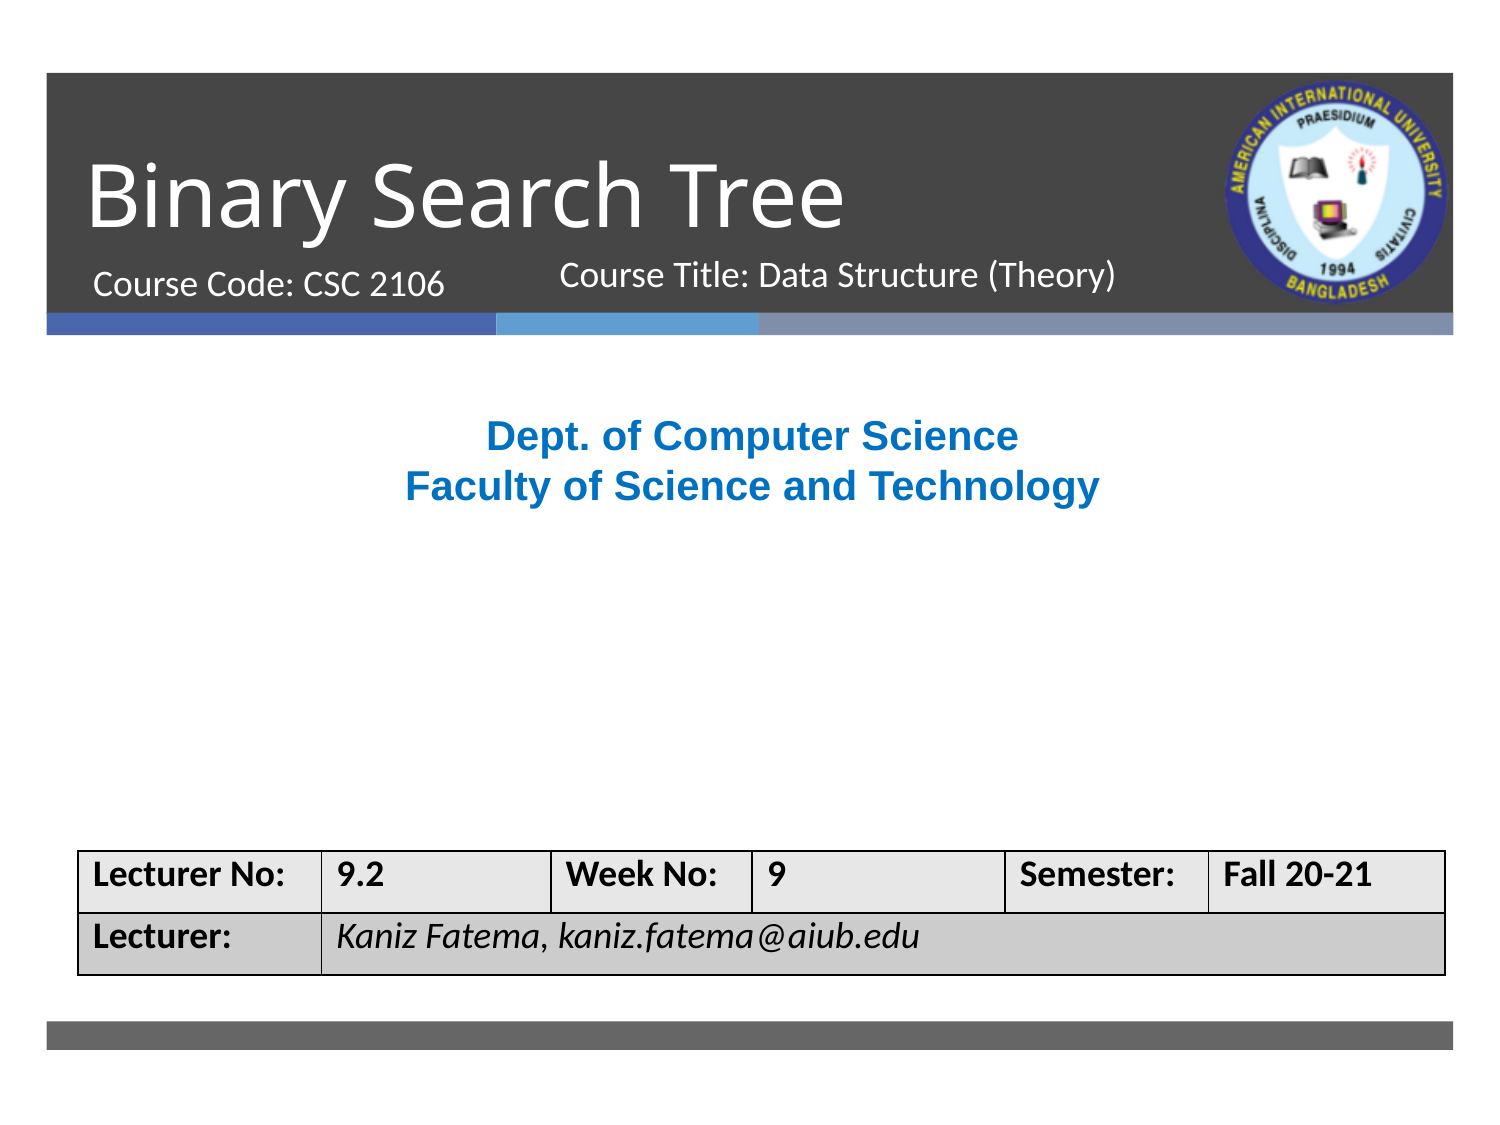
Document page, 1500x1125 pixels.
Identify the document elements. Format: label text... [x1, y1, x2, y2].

table_header Semester: [1006, 852, 1208, 912]
table_header 9 [753, 852, 1004, 912]
table_header Fall 20-21 [1209, 852, 1444, 912]
subtitle Course Code: CSC 2106 [78, 251, 536, 331]
text_box Dept. of Computer Science Faculty of Science and Technology [12, 401, 1493, 517]
table_header Lecturer No: [79, 852, 321, 912]
table_cell Lecturer: [79, 914, 321, 974]
table_cell Kaniz Fatema, kaniz.fatema@aiub.edu [322, 914, 1444, 974]
table_header 9.2 [322, 852, 550, 912]
table_header Week No: [552, 852, 751, 912]
picture [1228, 75, 1454, 310]
text_box Course Title: Data Structure (Theory) [544, 252, 1228, 332]
title Binary Search Tree [69, 73, 1351, 253]
